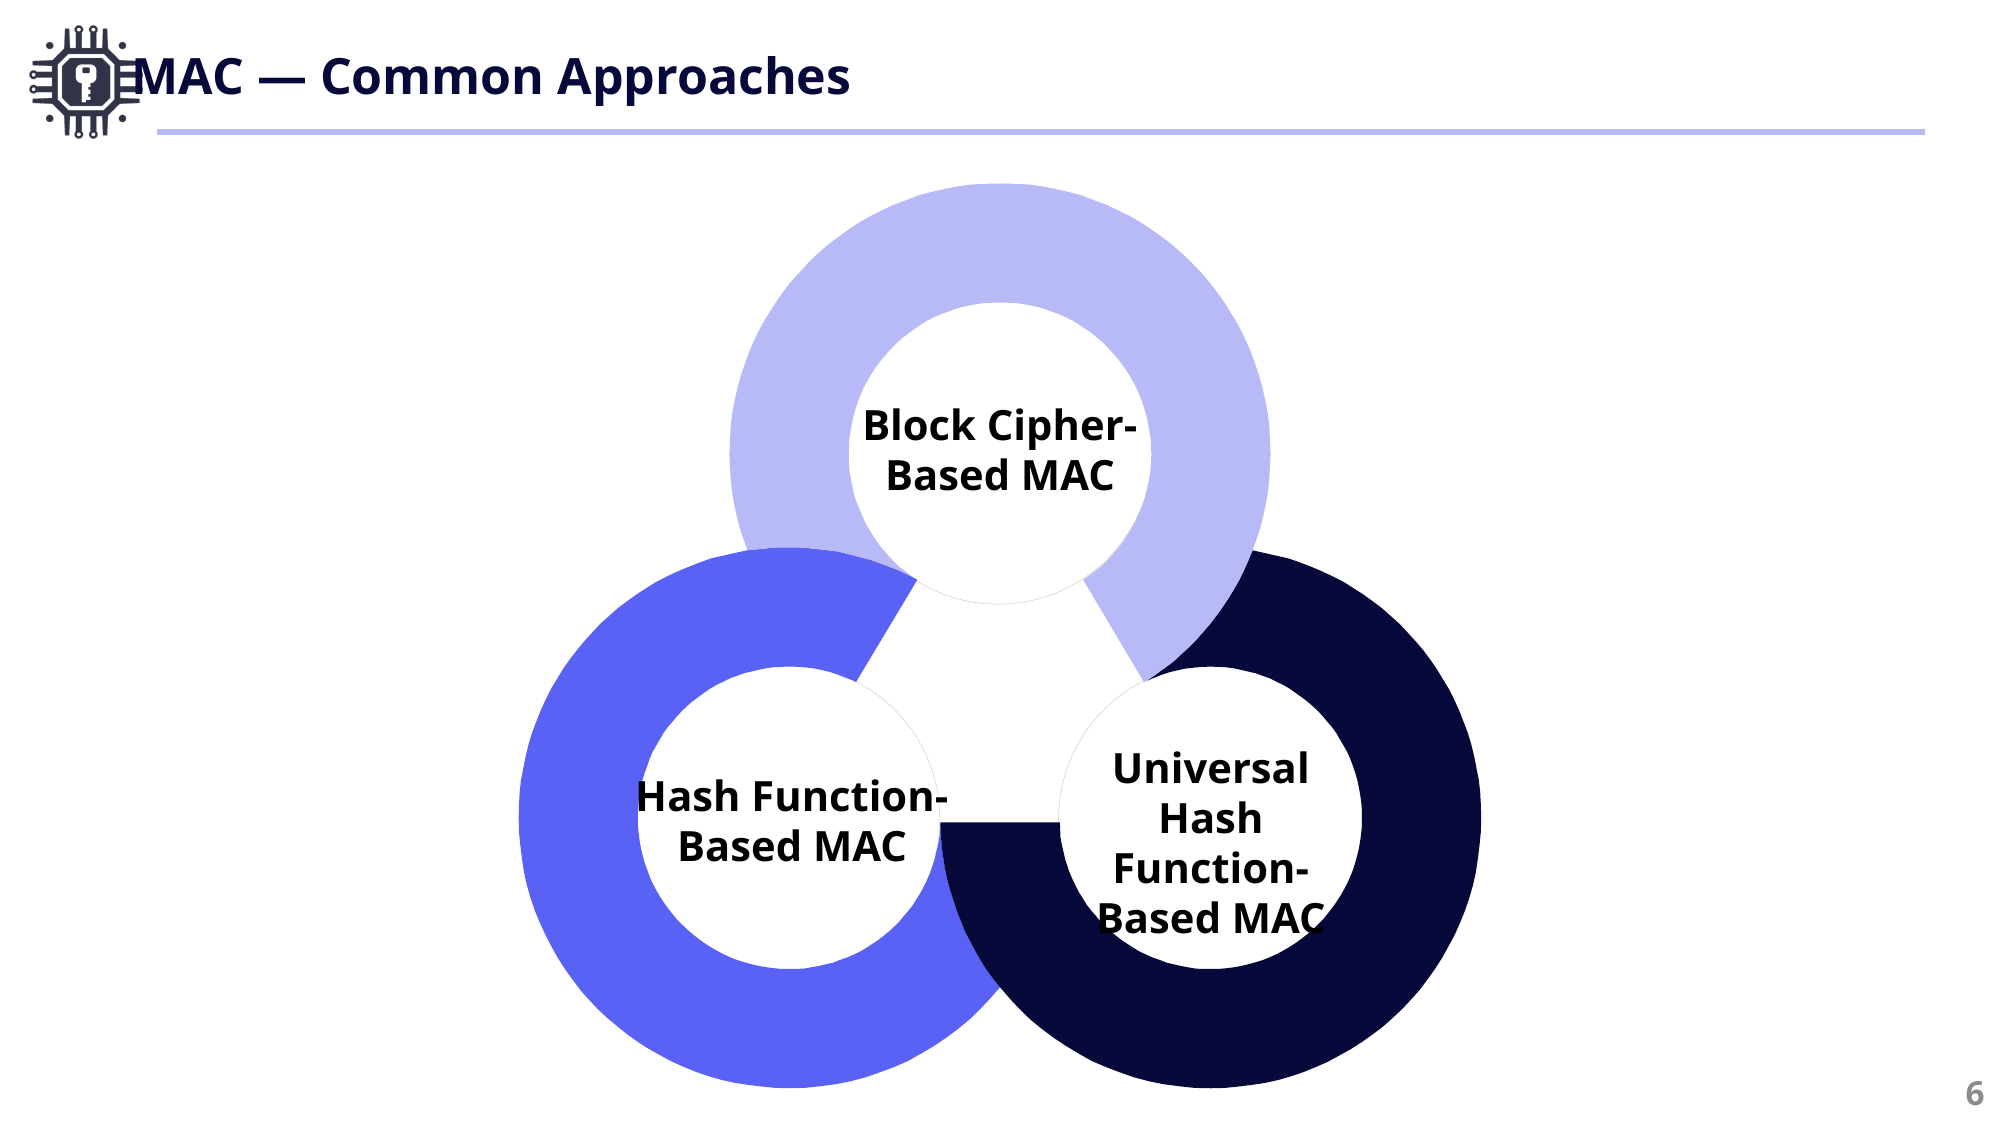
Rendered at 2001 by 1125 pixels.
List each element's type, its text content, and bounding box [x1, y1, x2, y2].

text_box MAC — Common Approaches [148, 36, 867, 112]
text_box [518, 183, 1482, 1089]
picture [25, 20, 148, 143]
slide_number 6 [1549, 1065, 2000, 1125]
